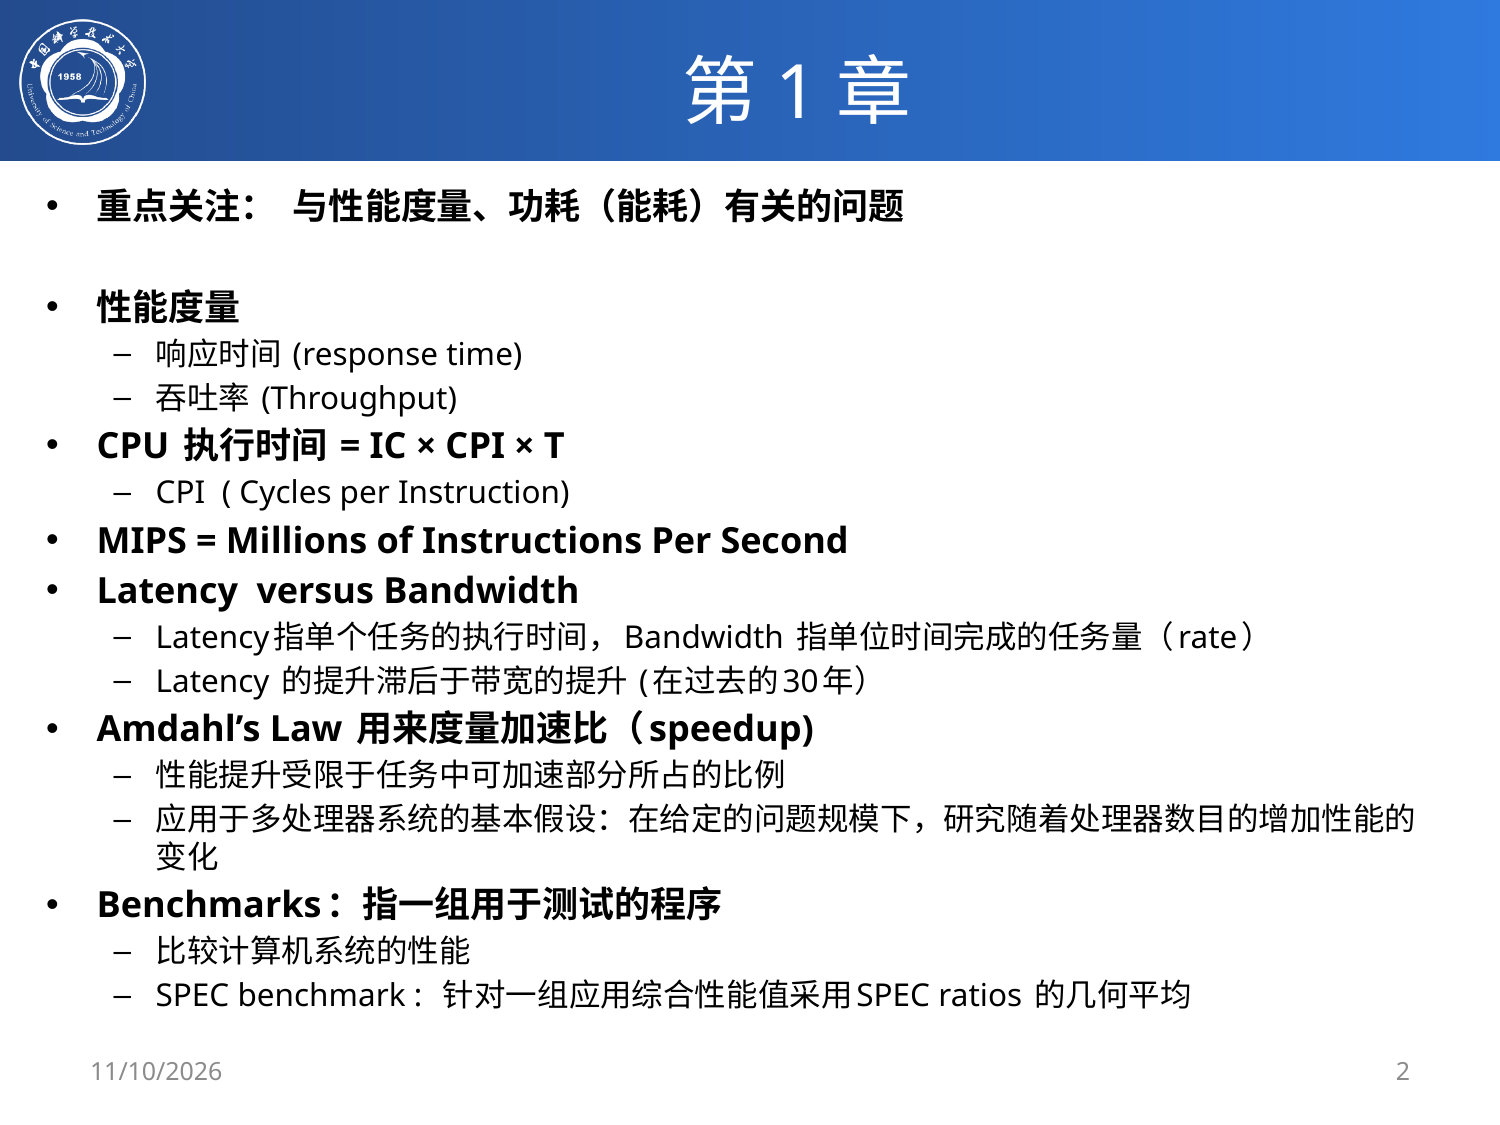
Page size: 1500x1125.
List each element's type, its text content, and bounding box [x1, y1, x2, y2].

title 第1章 [169, 24, 1425, 153]
slide_number 2 [1074, 1042, 1425, 1103]
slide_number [75, 1042, 425, 1103]
list 重点关注： 与性能度量、功耗（能耗）有关的问题 性能度量 响应时间 (response time) 吞吐率 (Throughput) CPU 执行时间 = IC × CPI × T CPI ( Cycles per Instruction) MIPS = Millions of Instructions Per Second Latency versus Bandwidth Latency指单个任务的执行时间，Bandwidth 指单位时间完成的任务量（rate） Latency 的提升滞后于带宽的提升 (在过去的30年） Amdahl’s Law 用来度量加速比（speedup) 性能提升受限于任务中可加速部分所占的比例 应用于多处理器系统的基本假设：在给定的问题规模下，研究随着处理器数目的增加性能的变化 Benchmarks：指一组用于测试的程序 比较计算机系统的性能 SPEC benchmark : 针对一组应用综合性能值采用SPEC ratios 的几何平均 [31, 176, 1456, 1021]
picture [19, 19, 146, 145]
